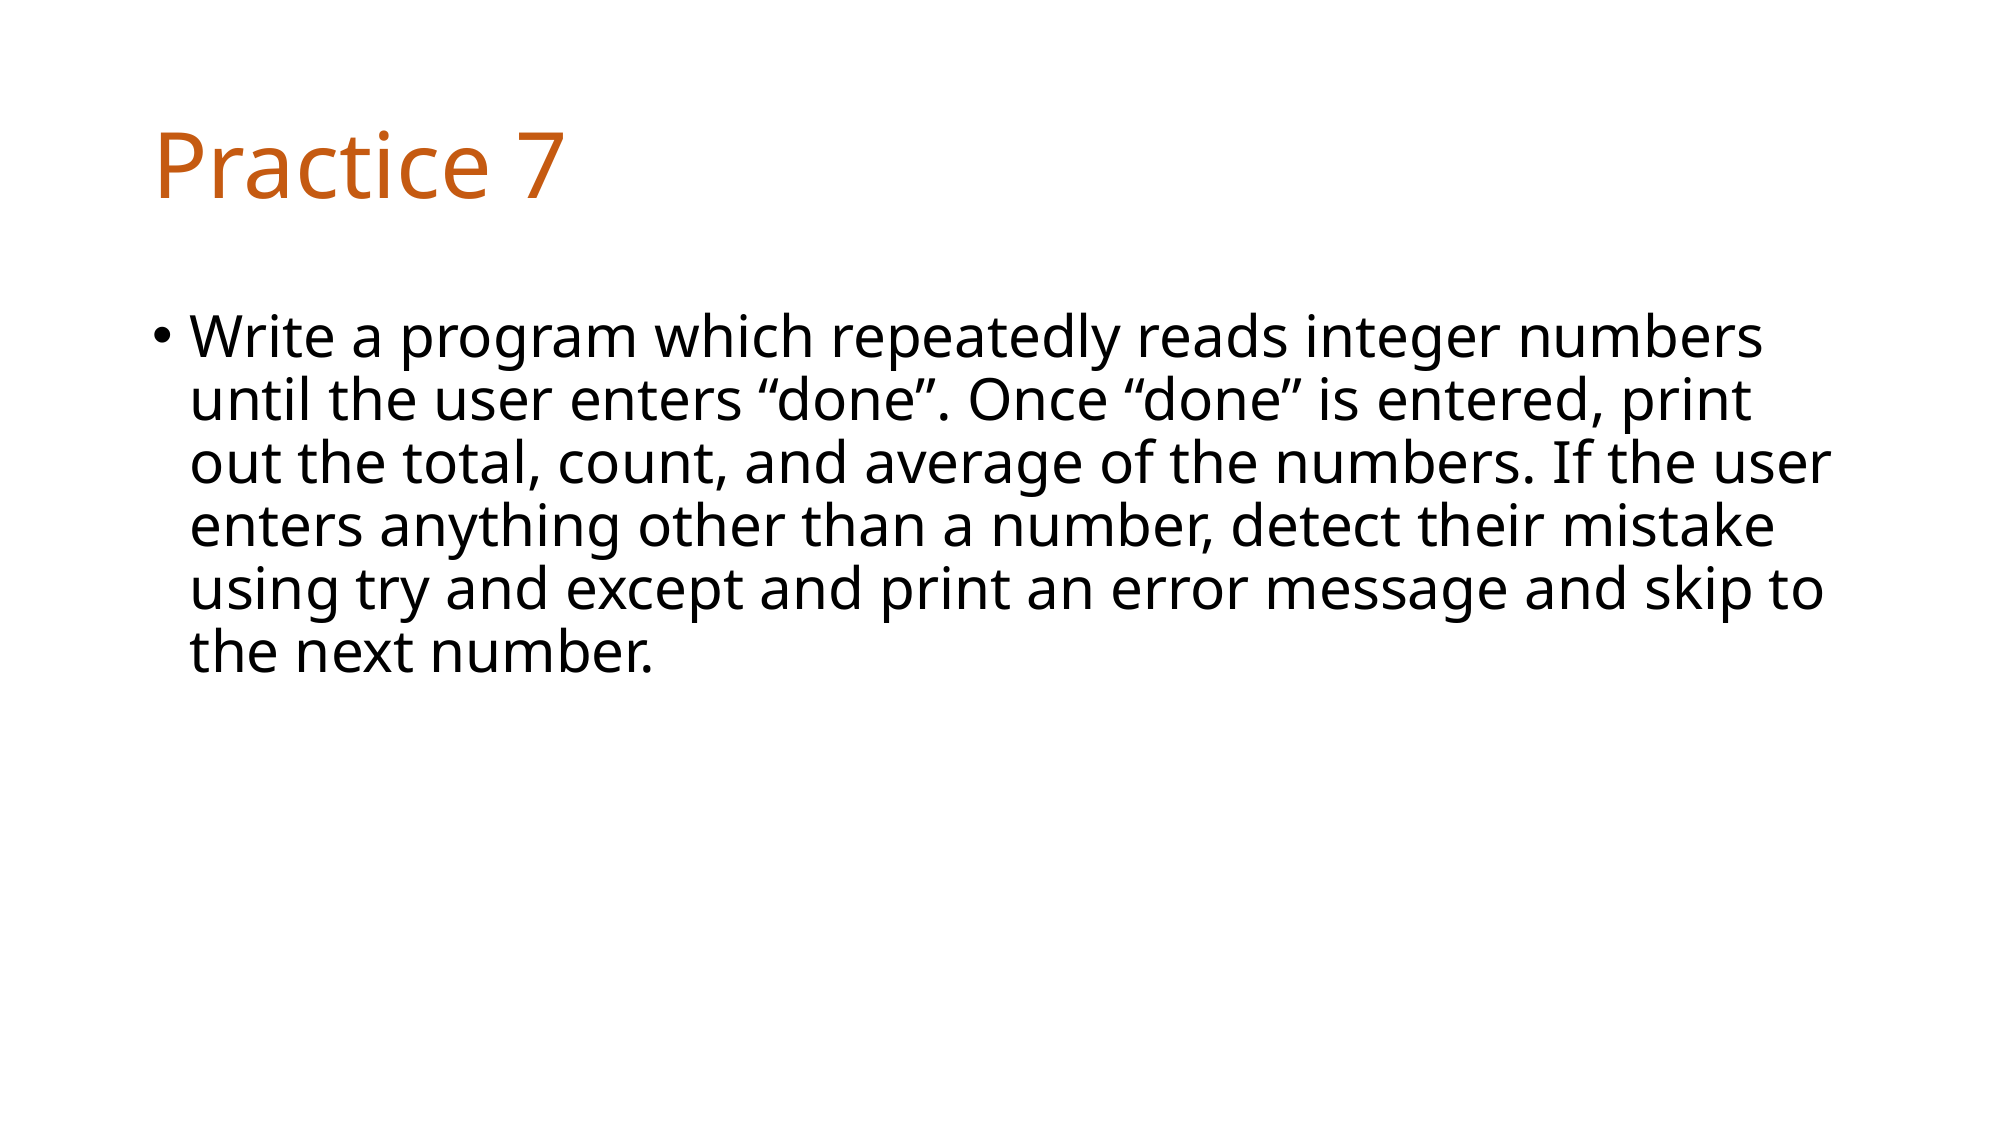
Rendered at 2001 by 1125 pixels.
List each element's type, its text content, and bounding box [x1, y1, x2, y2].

title Practice 7 [137, 59, 1863, 278]
list Write a program which repeatedly reads integer numbers until the user enters “done”. Once “done” is entered, print out the total, count, and average of the numbers. If the user enters anything other than a number, detect their mistake using try and except and print an error message and skip to the next number. [137, 299, 1863, 1014]
